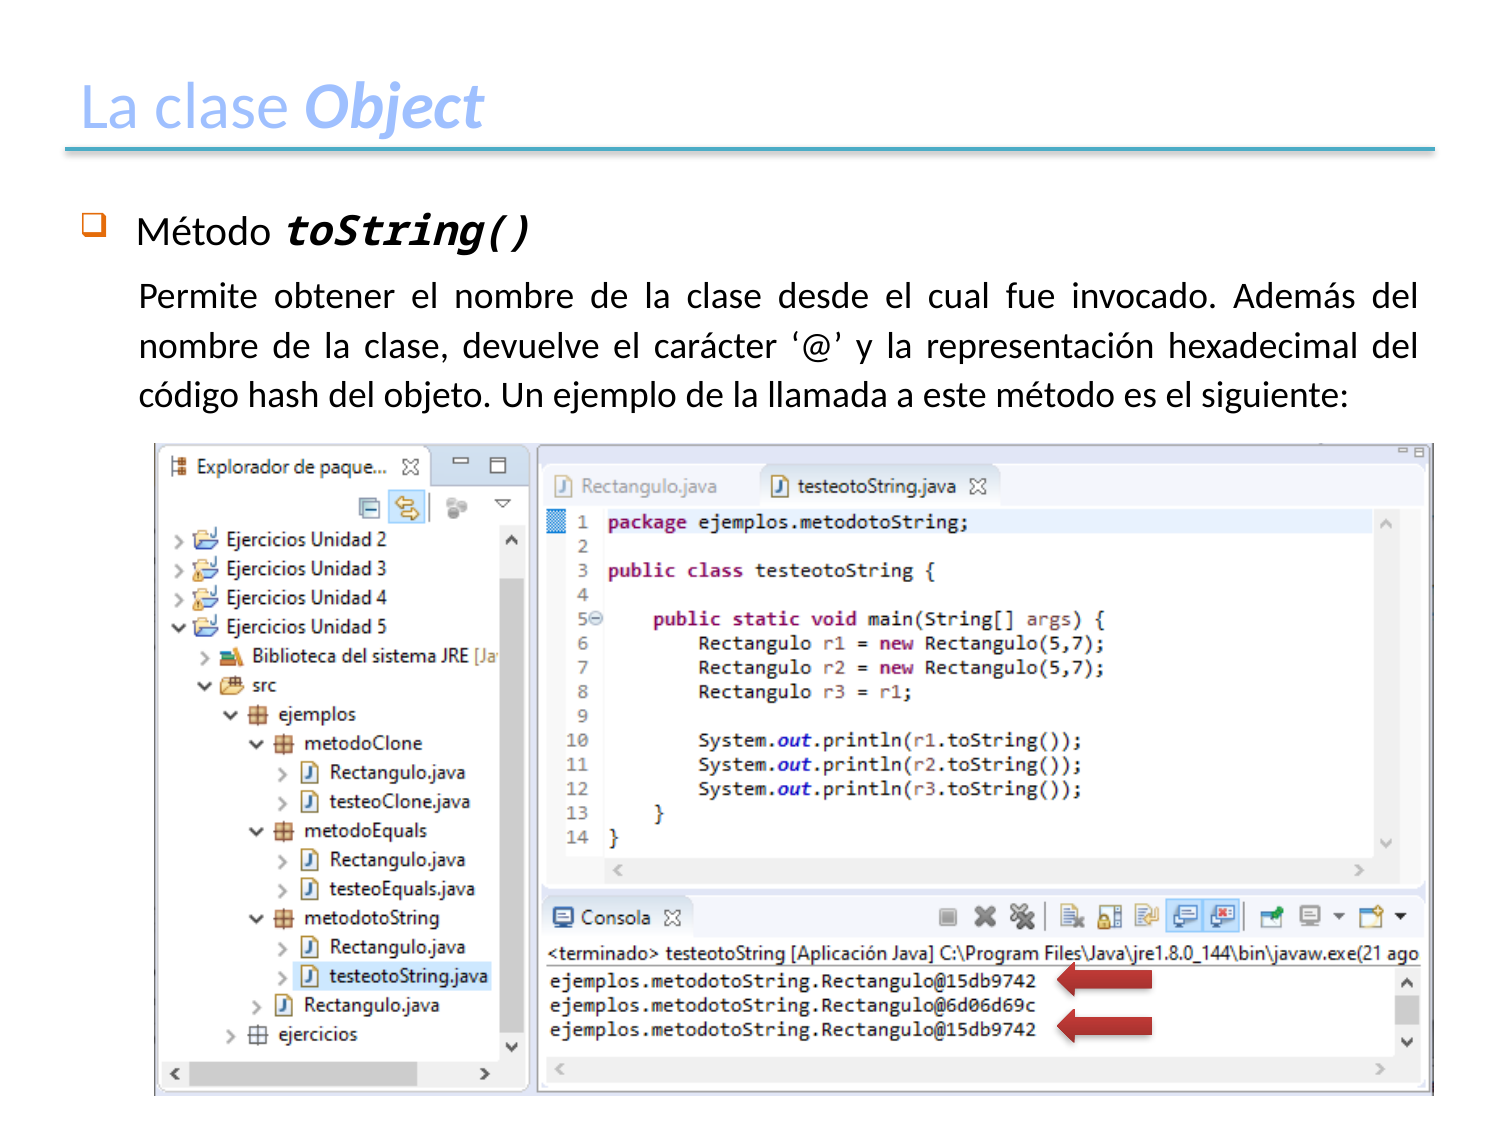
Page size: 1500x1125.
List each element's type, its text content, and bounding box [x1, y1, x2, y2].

picture [154, 443, 1434, 1096]
title La clase Object [64, 42, 1437, 147]
text_box Método toString() Permite obtener el nombre de la clase desde el cual fue invocado. Además del nombre de la clase, devuelve el carácter ‘@’ y la representación hexadecimal del código hash del objeto. Un ejemplo de la llamada a este método es el siguiente: [64, 189, 1435, 423]
